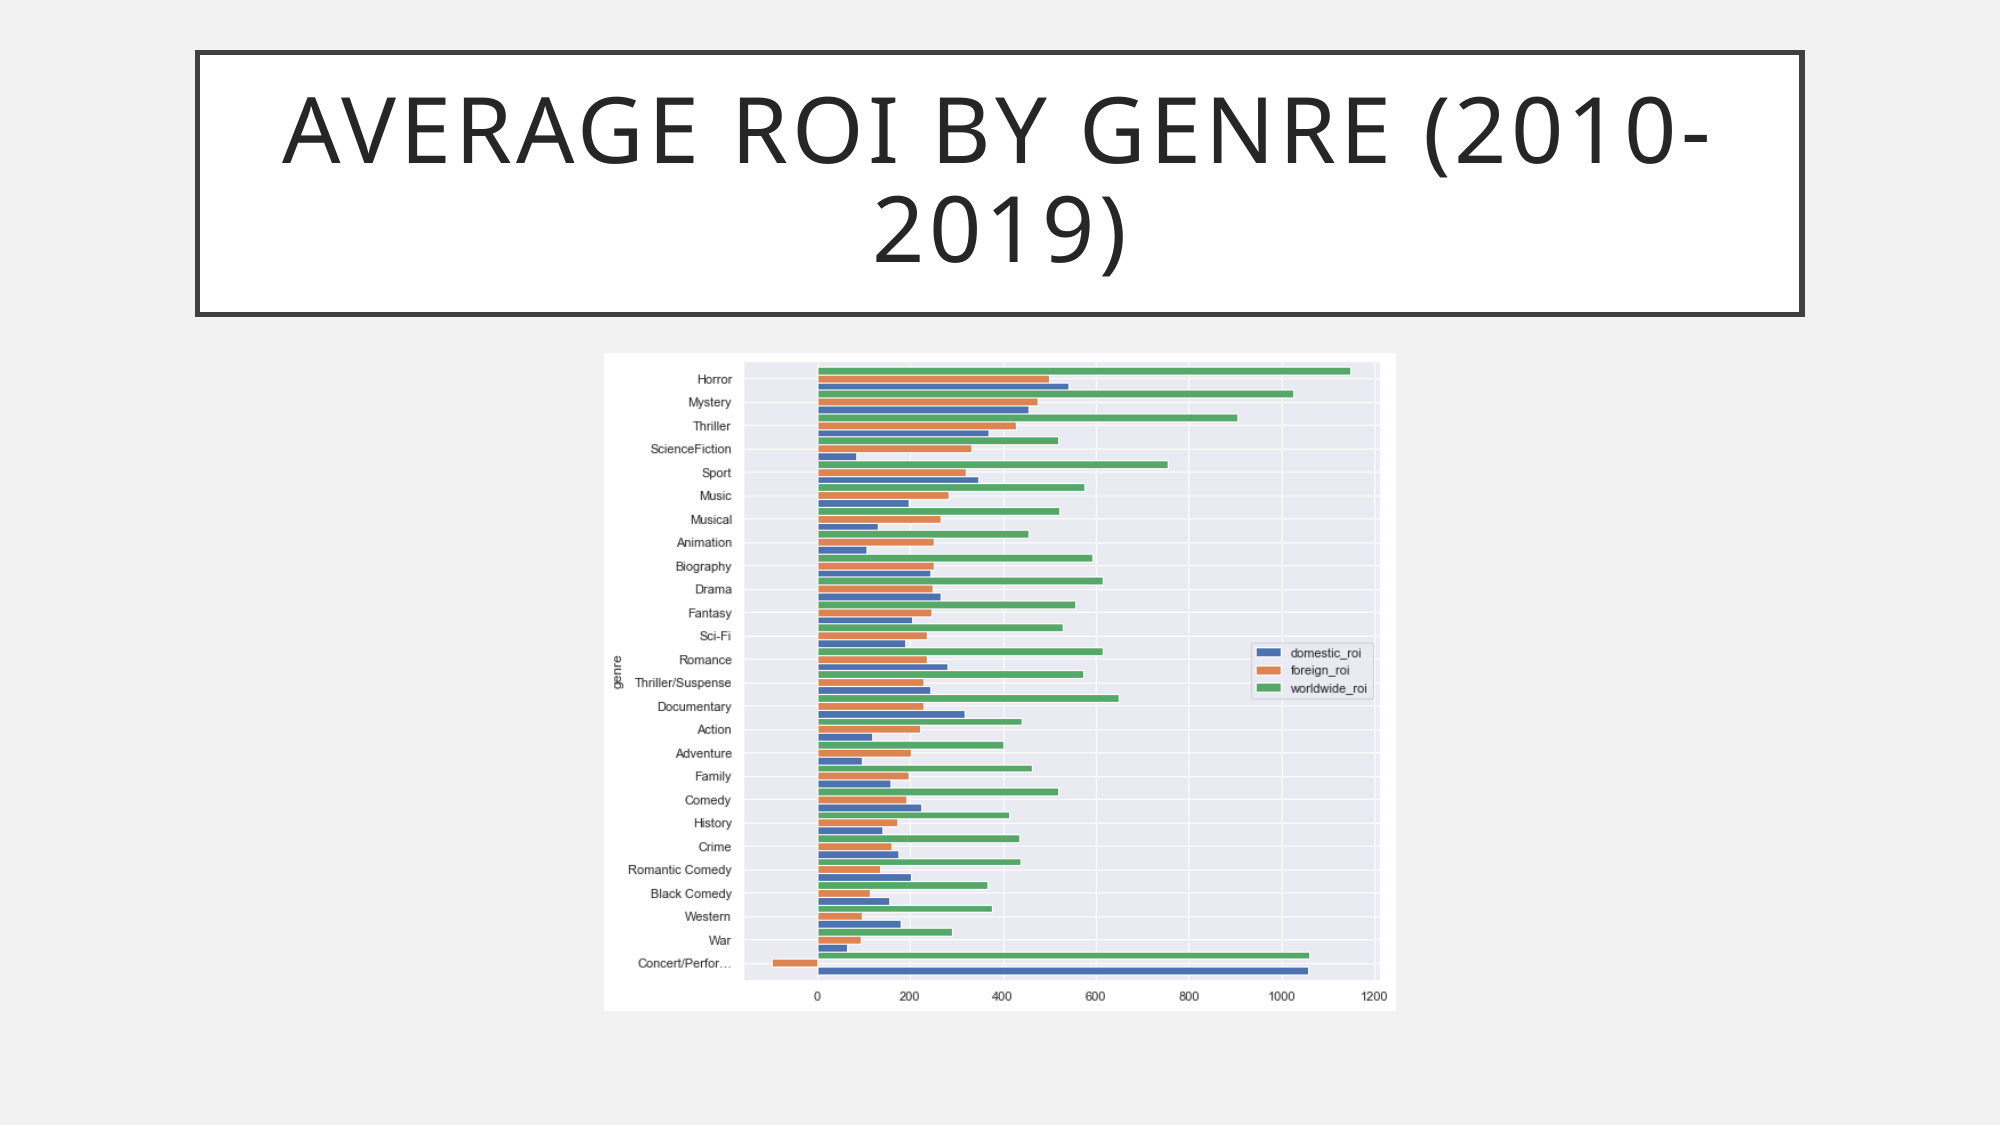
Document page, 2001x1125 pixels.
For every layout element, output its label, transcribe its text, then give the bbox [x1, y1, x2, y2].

title Average ROI by Genre (2010-2019) [195, 50, 1805, 317]
picture [604, 353, 1396, 1011]
